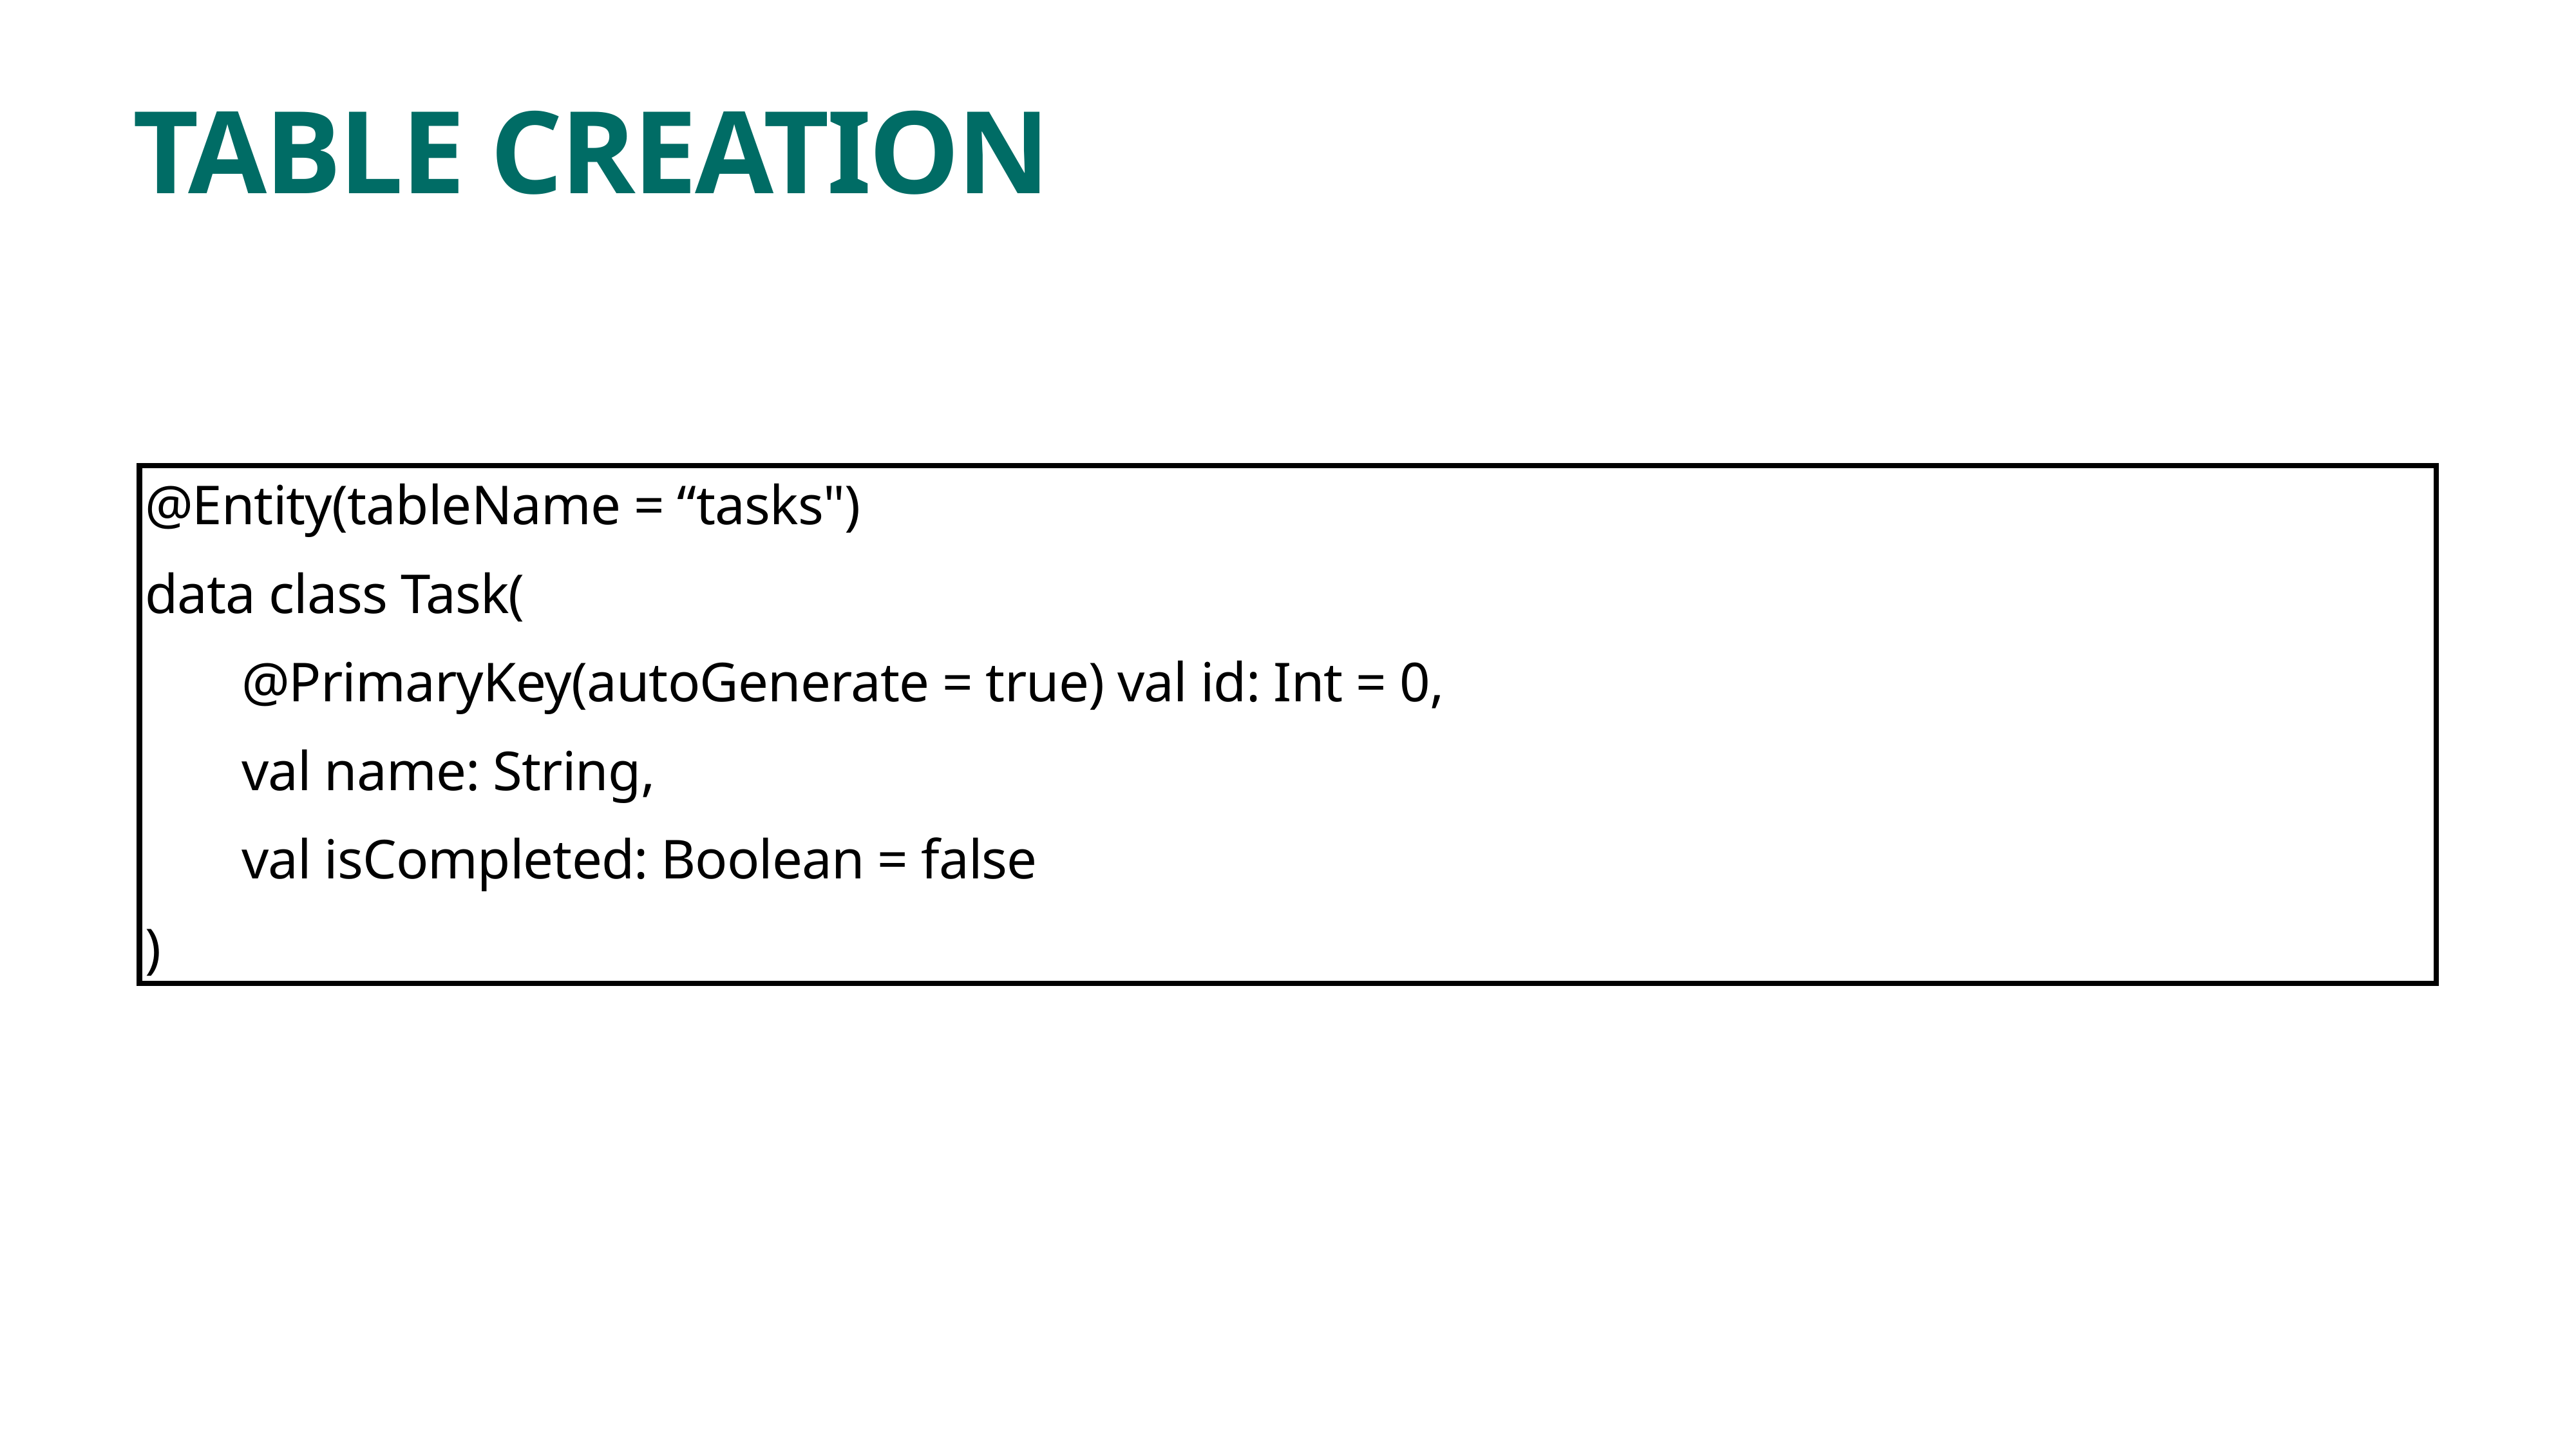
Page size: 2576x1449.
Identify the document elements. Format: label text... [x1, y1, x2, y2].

title TABLE CREATION [127, 100, 2449, 252]
text_box @Entity(tableName = “tasks") data class Task( @PrimaryKey(autoGenerate = true) val id: Int = 0, val name: String, val isCompleted: Boolean = false ) [139, 465, 2437, 983]
